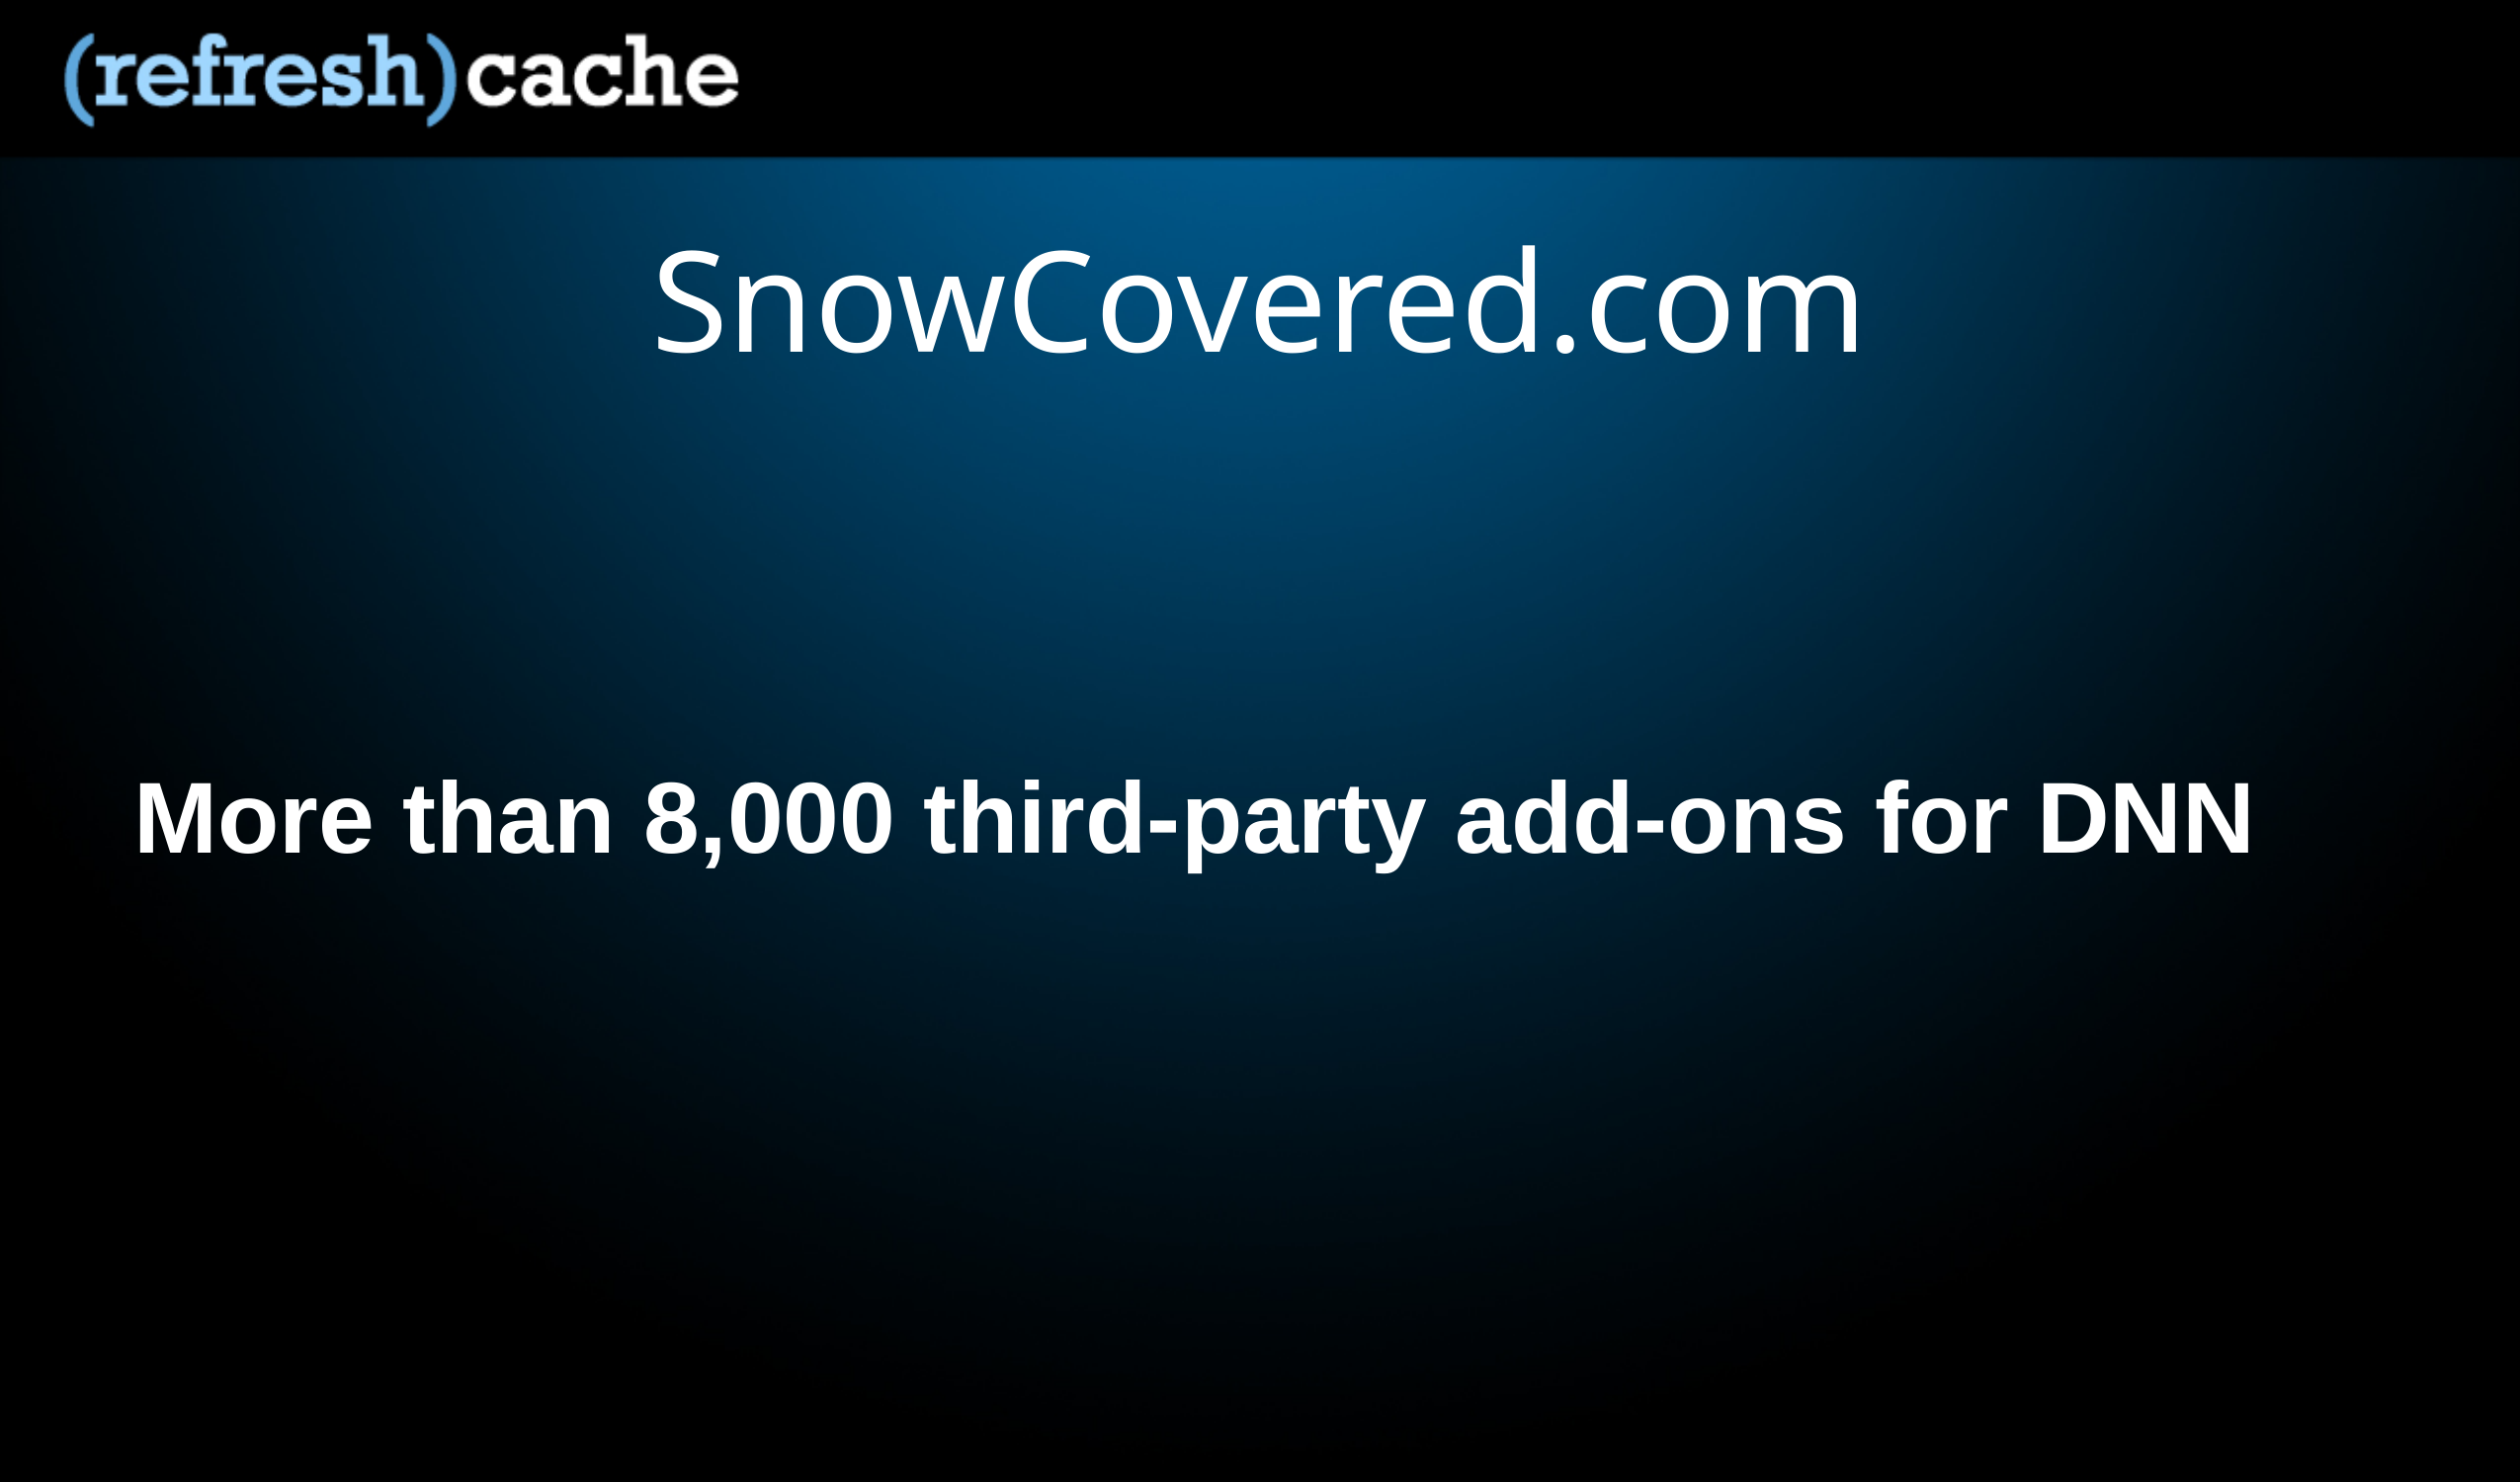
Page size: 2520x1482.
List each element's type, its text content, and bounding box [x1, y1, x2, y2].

list More than 8,000 third-party add-ons for DNN [111, 741, 2380, 1013]
title SnowCovered.com [126, 172, 2394, 420]
picture [0, 0, 2520, 1482]
